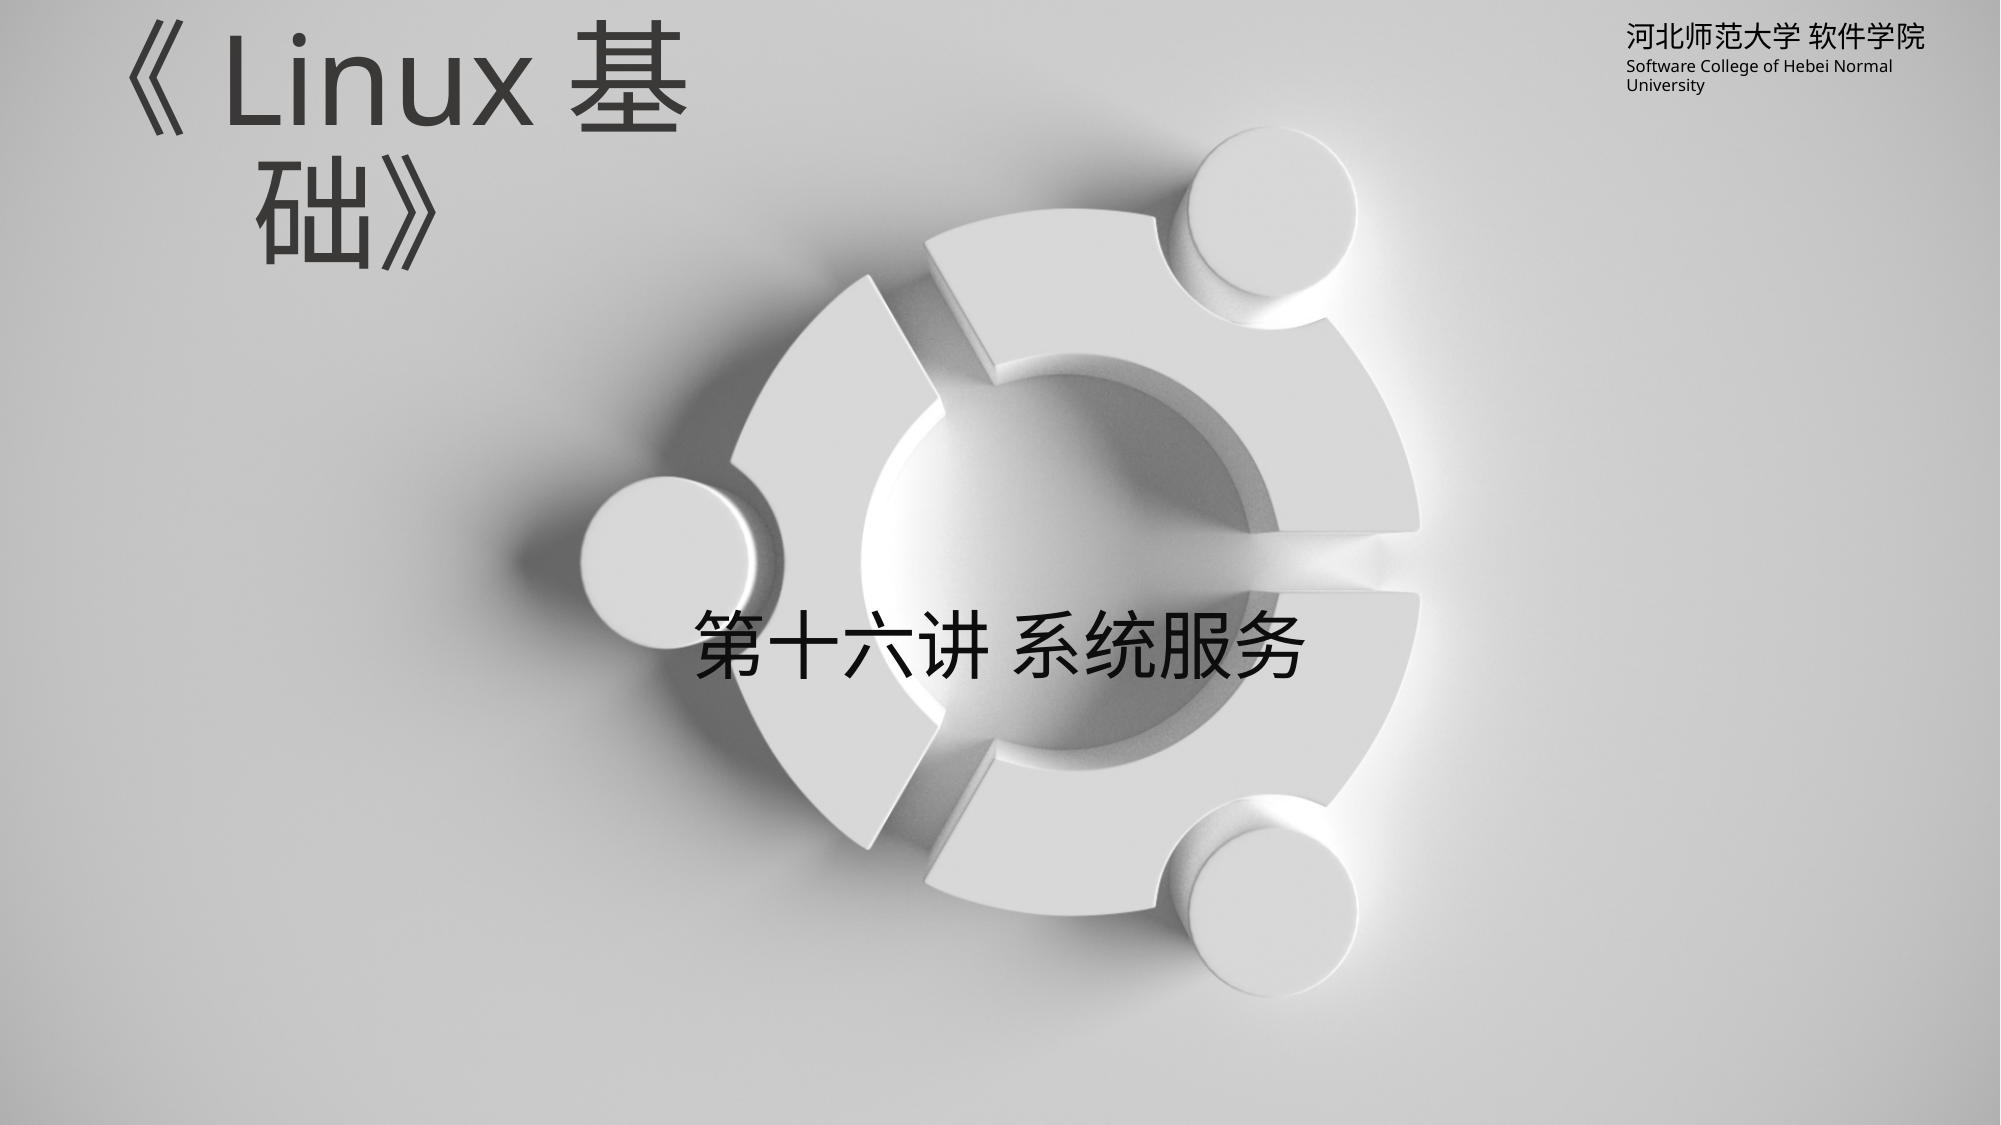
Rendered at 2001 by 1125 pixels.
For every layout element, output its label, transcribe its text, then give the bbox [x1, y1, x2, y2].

subtitle 第十六讲 系统服务 [249, 590, 1750, 707]
title 《Linux基础》 [27, 123, 729, 295]
picture [0, 0, 2001, 1125]
